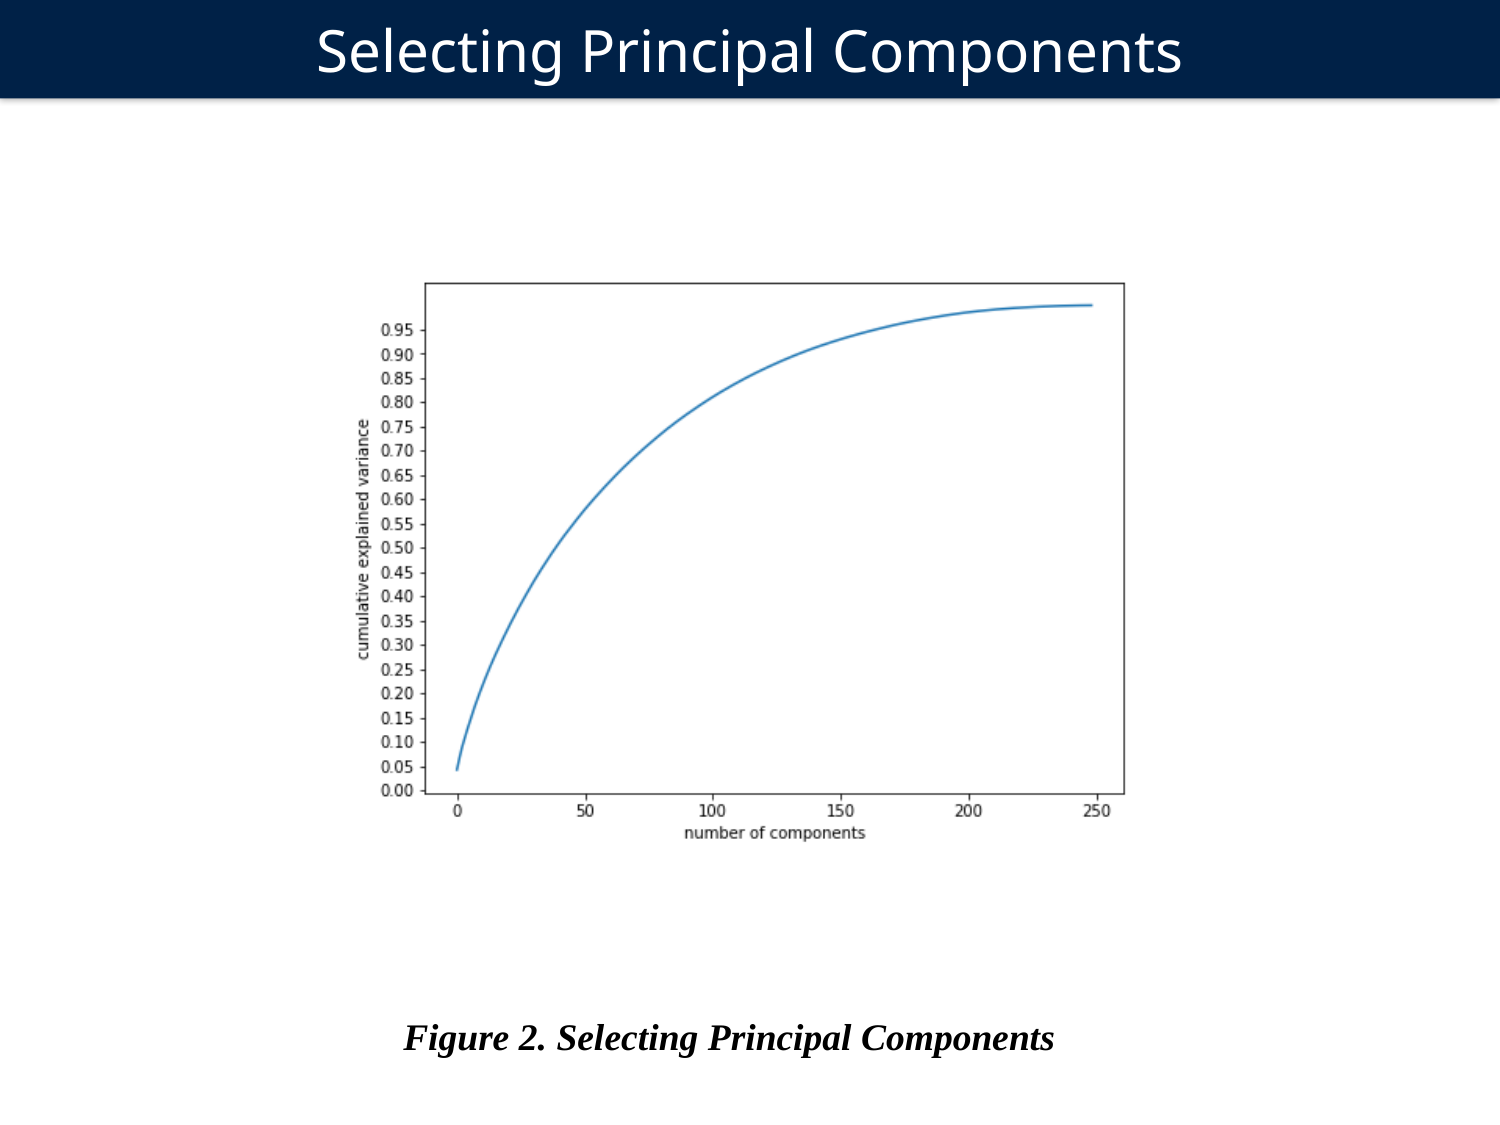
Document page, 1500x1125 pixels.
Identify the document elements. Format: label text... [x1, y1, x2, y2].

text_box Figure 2. Selecting Principal Components [388, 1005, 1076, 1067]
picture [330, 261, 1169, 864]
text_box Selecting Principal Components [0, 0, 1500, 99]
